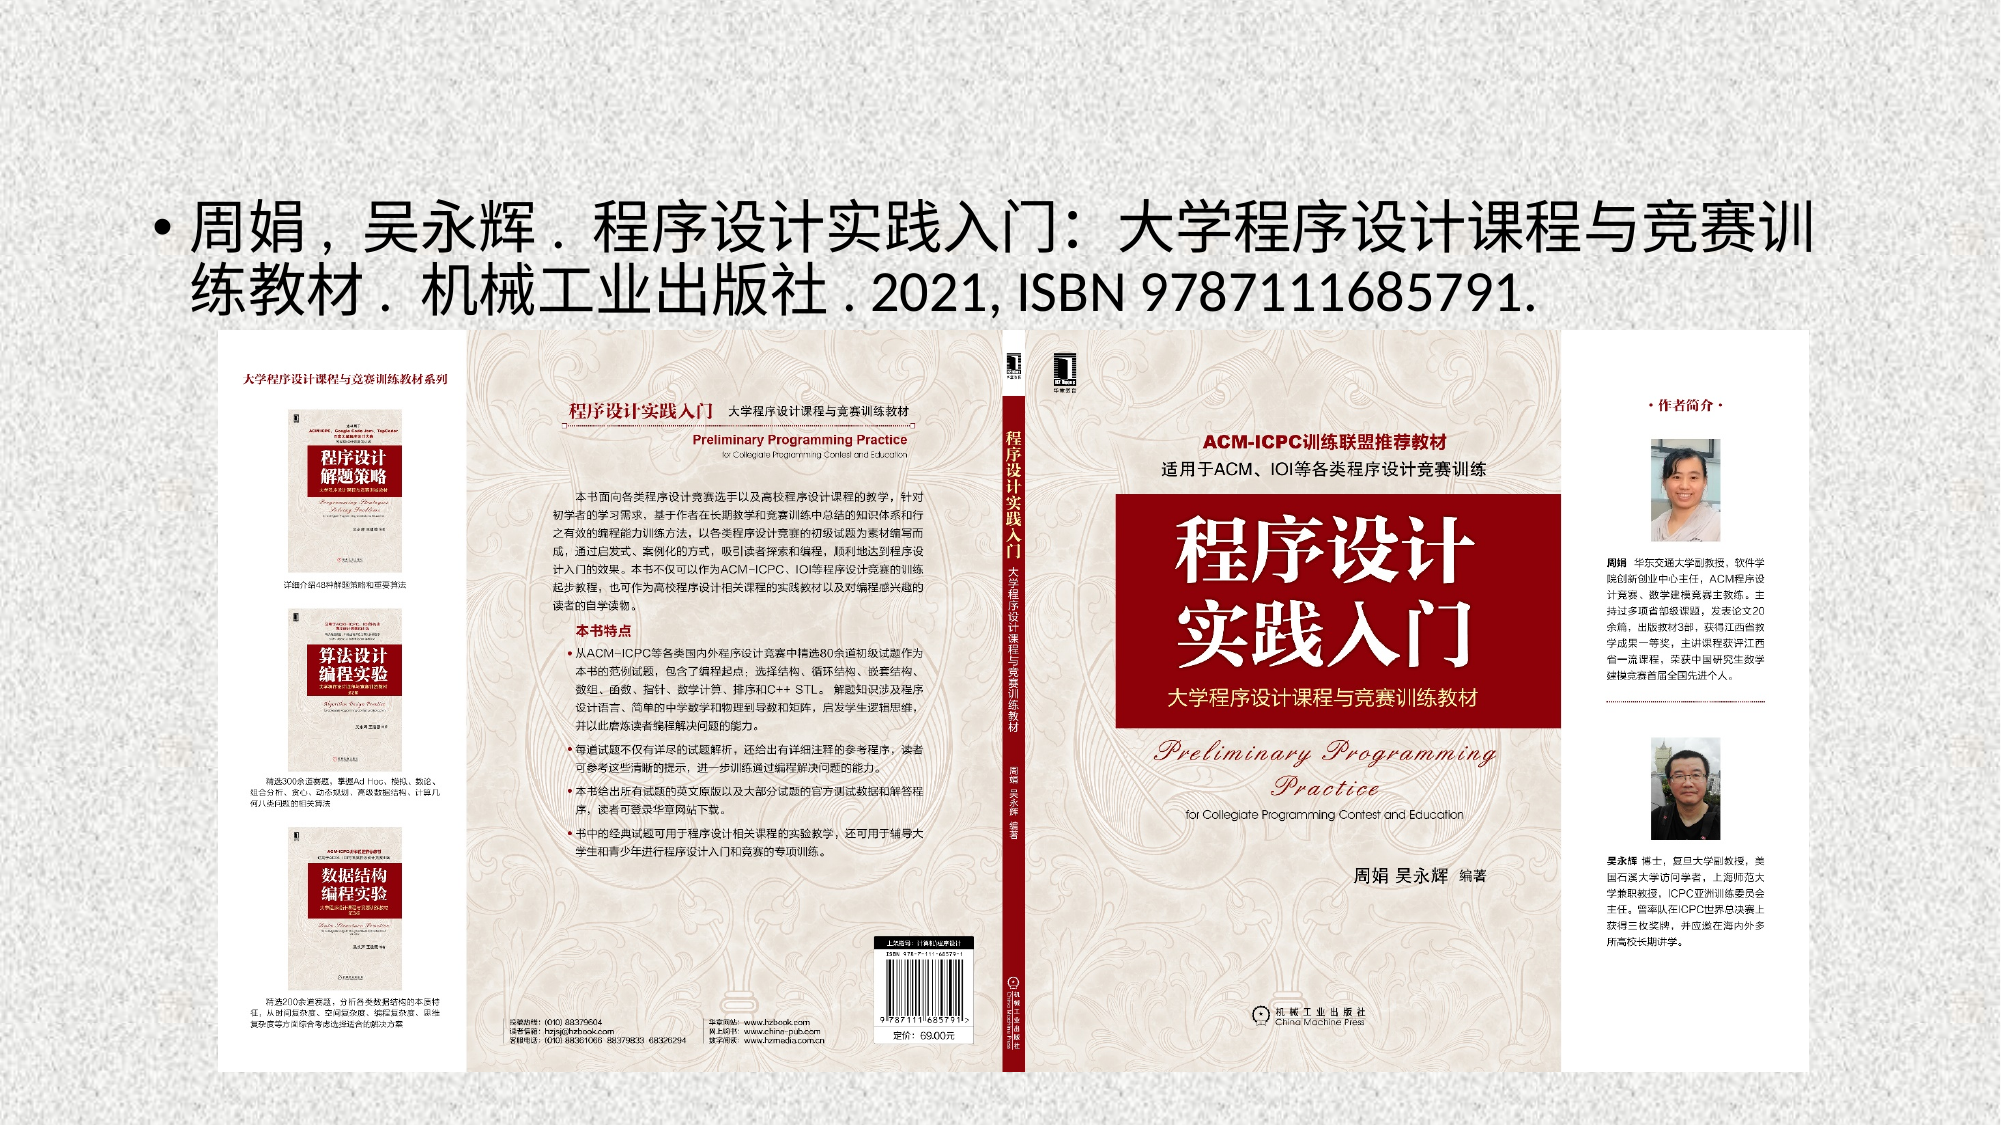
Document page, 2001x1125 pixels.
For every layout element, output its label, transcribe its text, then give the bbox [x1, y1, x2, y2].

list 周娟, 吴永辉. 程序设计实践入门：大学程序设计课程与竞赛训练教材. 机械工业出版社. 2021, ISBN 9787111685791. [137, 190, 1863, 1014]
picture [0, 0, 2001, 1125]
